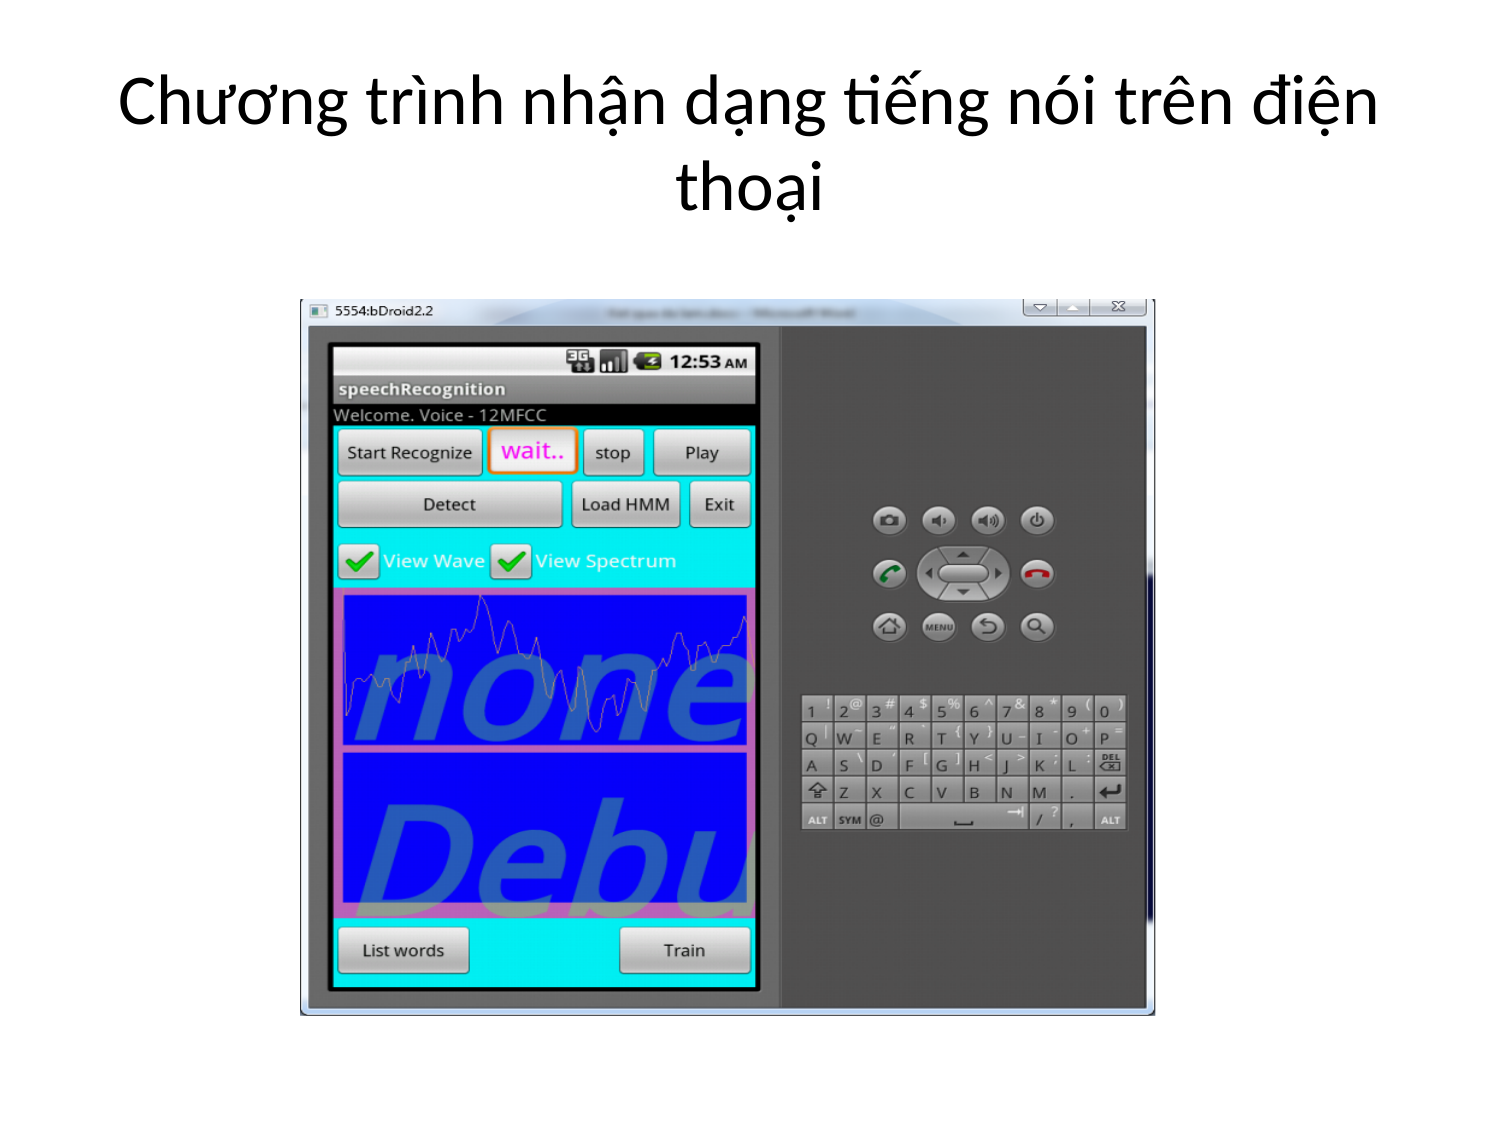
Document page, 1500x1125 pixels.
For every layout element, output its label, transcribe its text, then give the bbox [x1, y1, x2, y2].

picture [299, 299, 1159, 1023]
title Chương trình nhận dạng tiếng nói trên điện thoại [75, 45, 1425, 233]
